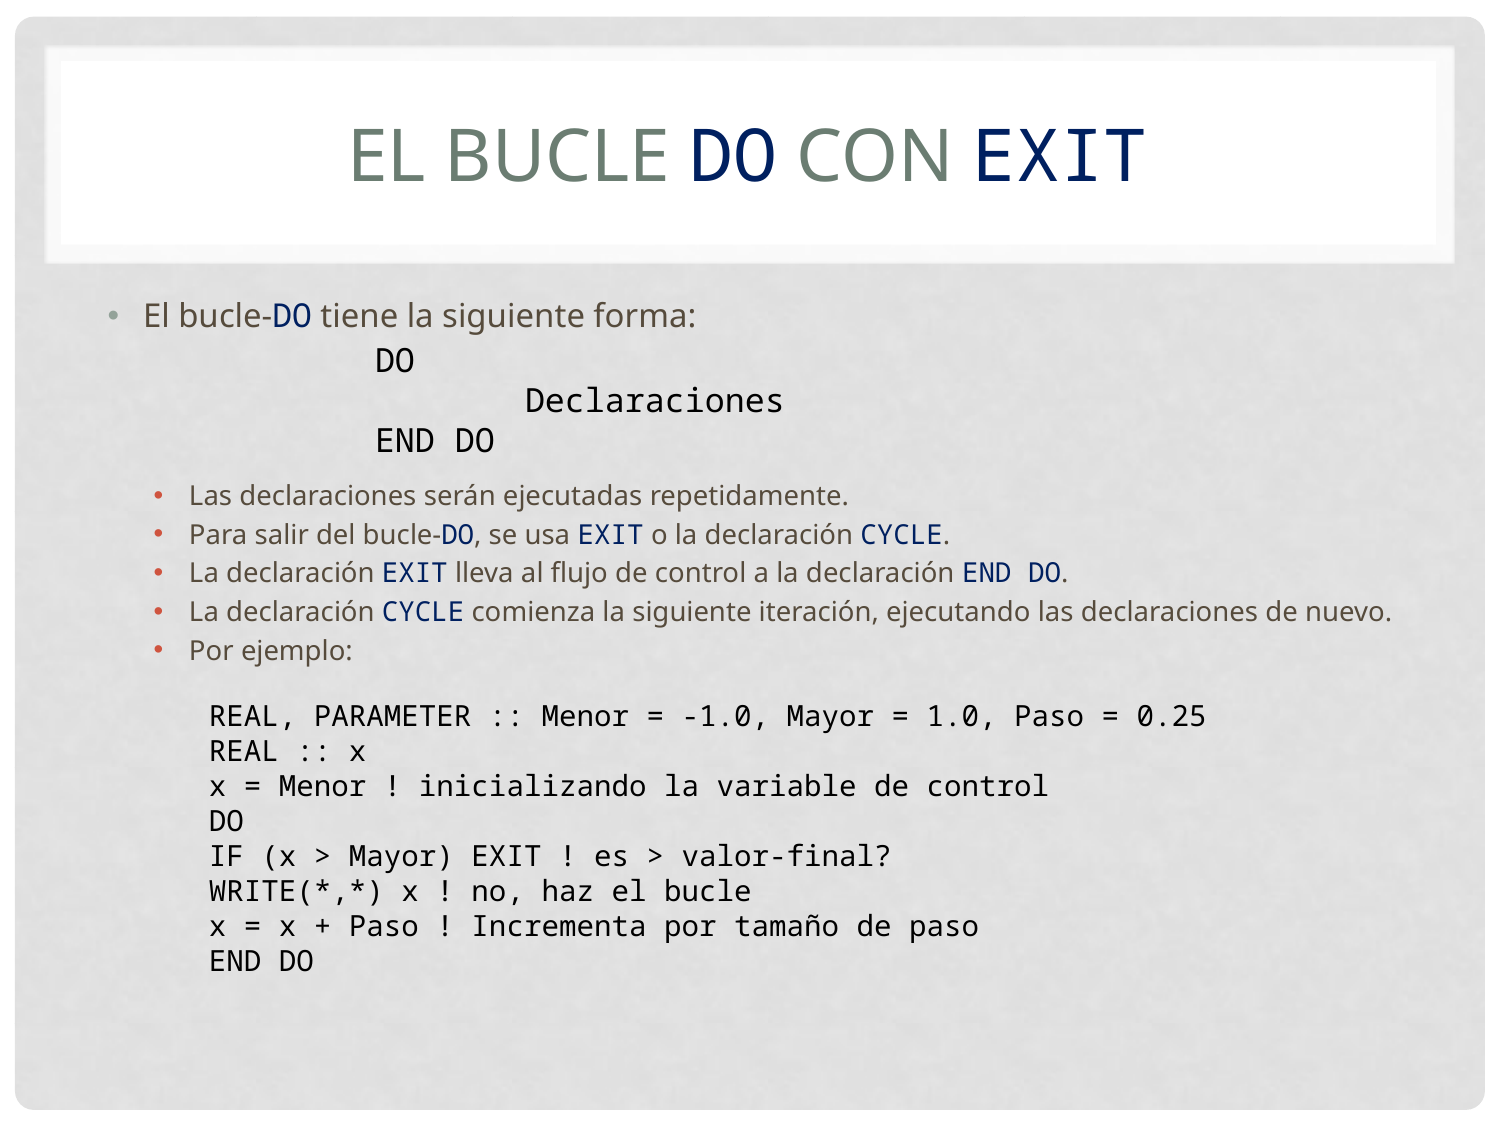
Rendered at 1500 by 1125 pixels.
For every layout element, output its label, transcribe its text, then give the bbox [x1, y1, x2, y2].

text_box REAL, PARAMETER :: Menor = -1.0, Mayor = 1.0, Paso = 0.25 REAL :: x x = Menor ! inicializando la variable de control DO IF (x > Mayor) EXIT ! es > valor-final? WRITE(*,*) x ! no, haz el bucle x = x + Paso ! Incrementa por tamaño de paso END DO [194, 689, 1376, 985]
text_box DO Declaraciones END DO [360, 331, 821, 467]
title El bucle Do con EXIT [69, 66, 1425, 238]
list El bucle-DO tiene la siguiente forma: Las declaraciones serán ejecutadas repetidamente. Para salir del bucle-DO, se usa EXIT o la declaración CYCLE. La declaración EXIT lleva al flujo de control a la declaración END DO. La declaración CYCLE comienza la siguiente iteración, ejecutando las declaraciones de nuevo. Por ejemplo: [75, 287, 1425, 693]
